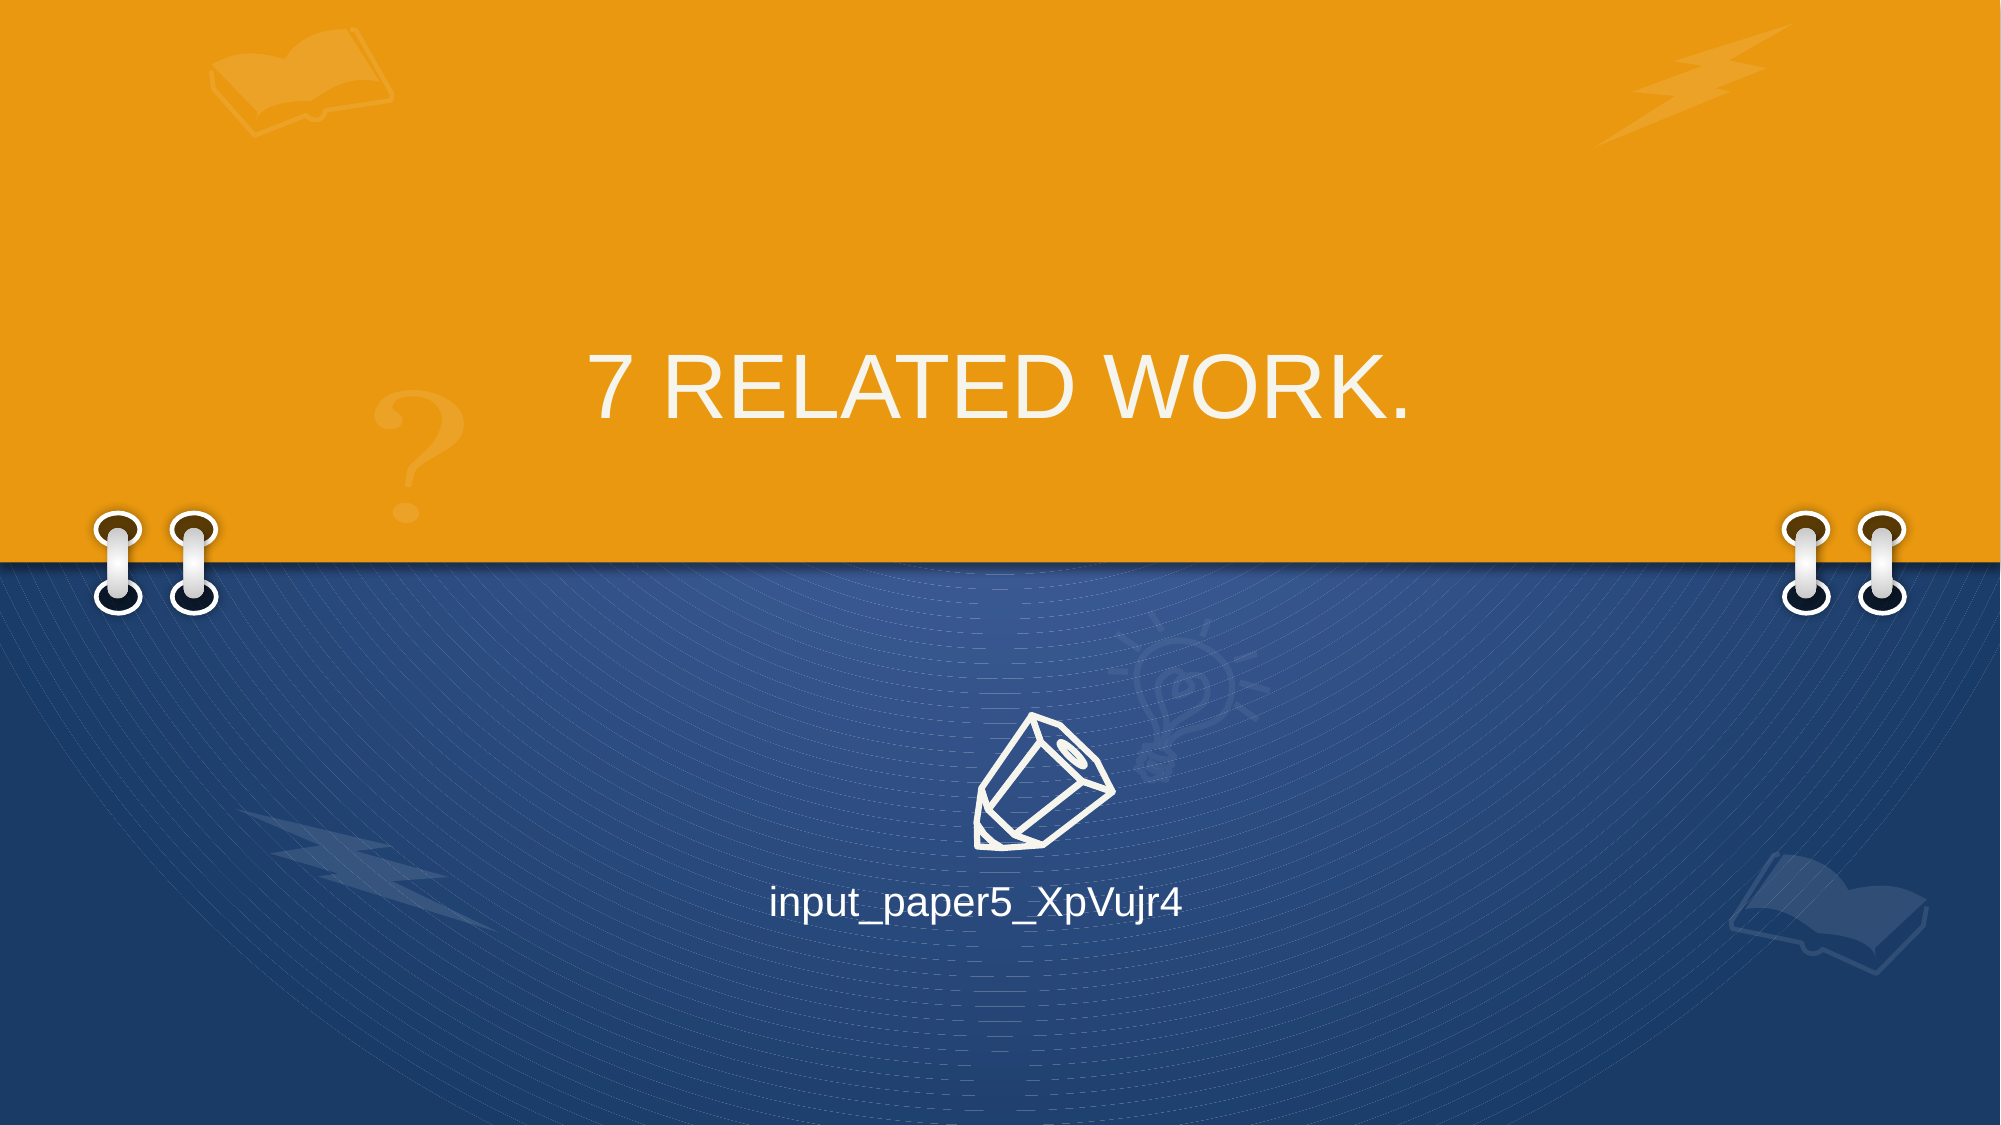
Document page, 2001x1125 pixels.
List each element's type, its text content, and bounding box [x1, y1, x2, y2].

list input_paper5_XpVujr4 [126, 866, 1826, 1008]
title 7 RELATED WORK. [99, 288, 1900, 476]
